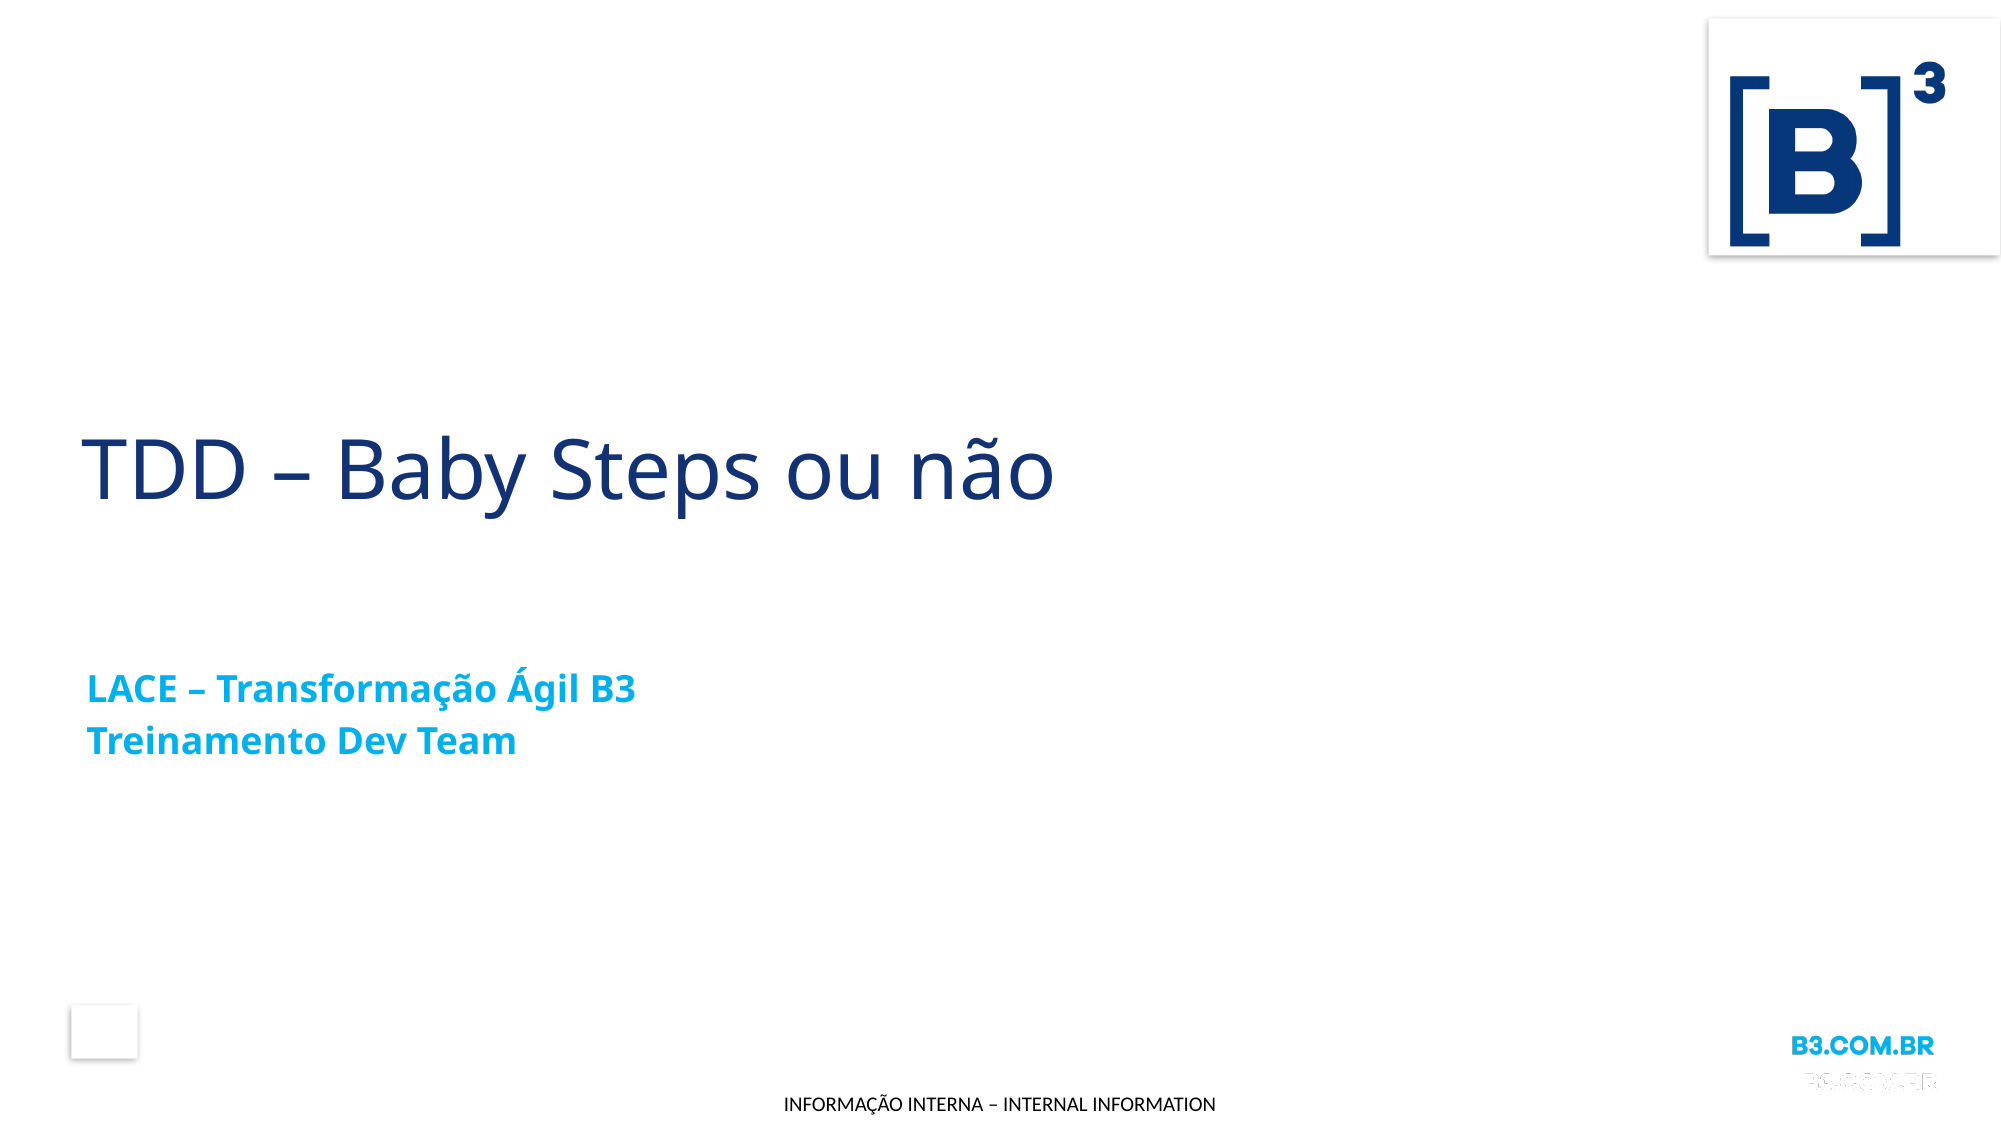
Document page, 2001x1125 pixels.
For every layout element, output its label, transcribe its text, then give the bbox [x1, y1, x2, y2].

picture [1649, 0, 1981, 327]
picture [1803, 1069, 1938, 1094]
picture [1791, 1031, 1934, 1059]
title TDD – Baby Steps ou não [66, 408, 1579, 640]
list LACE – Transformação Ágil B3 Treinamento Dev Team [71, 656, 1150, 805]
